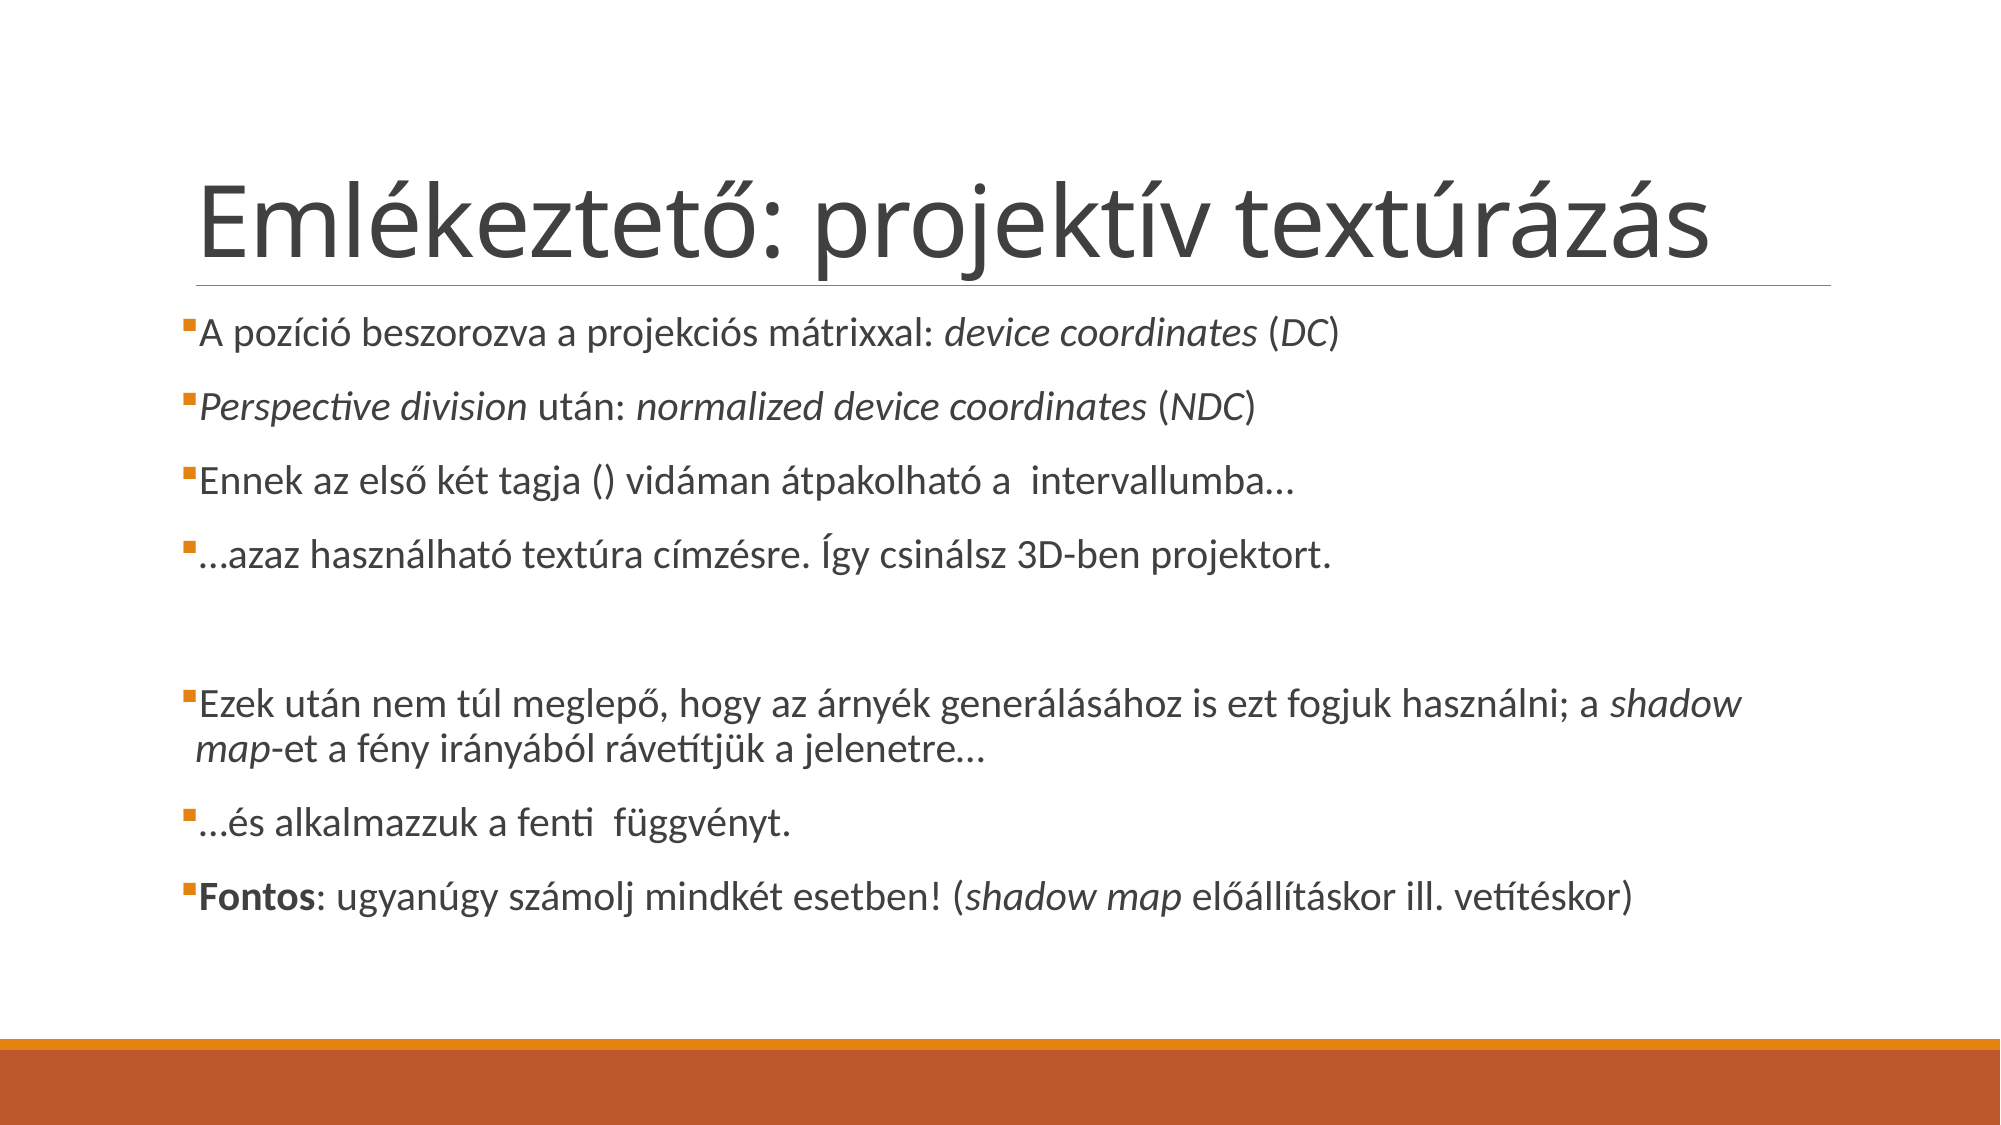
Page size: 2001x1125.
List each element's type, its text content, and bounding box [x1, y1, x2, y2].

title Emlékeztető: projektív textúrázás [180, 47, 1830, 285]
